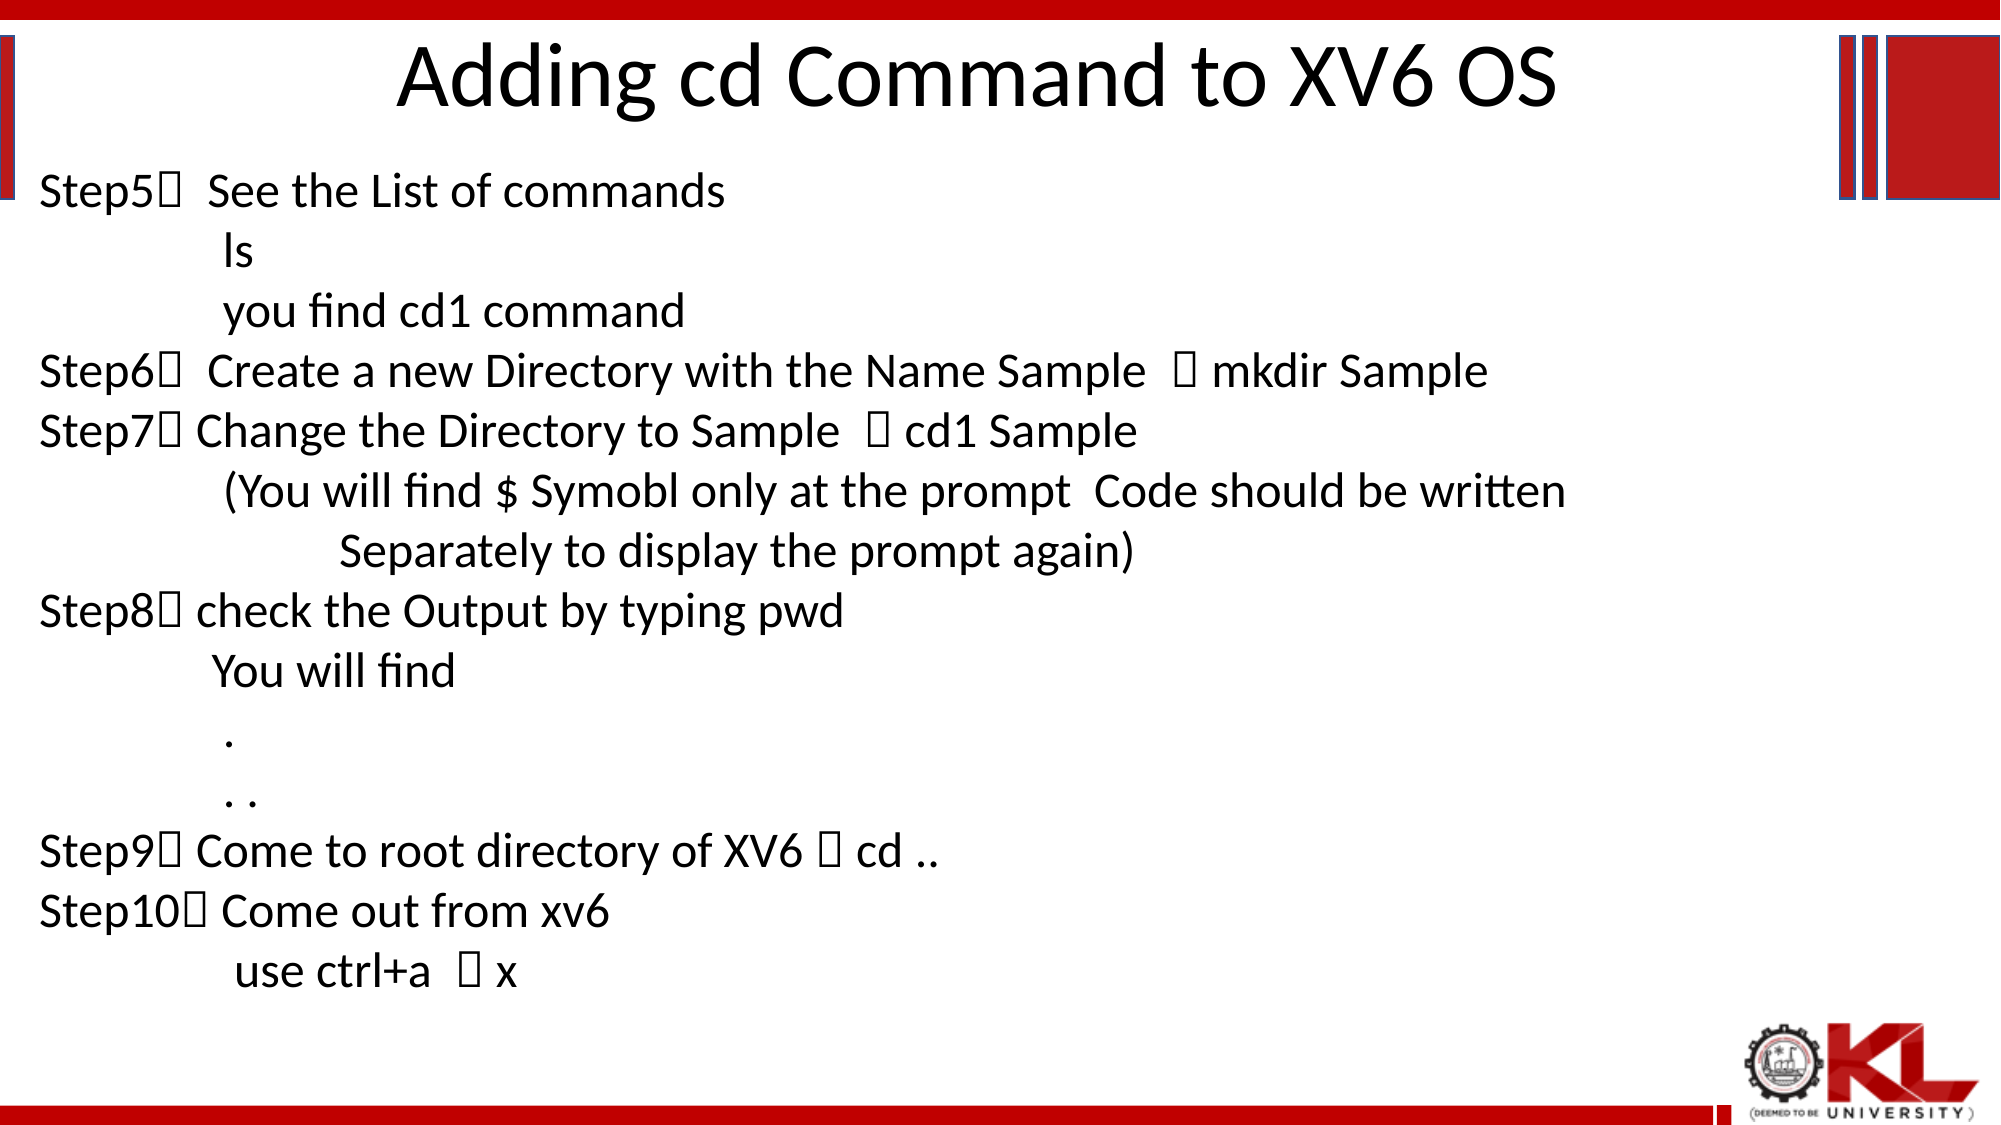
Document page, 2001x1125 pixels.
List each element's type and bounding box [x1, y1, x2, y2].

text_box [0, 0, 2000, 1125]
